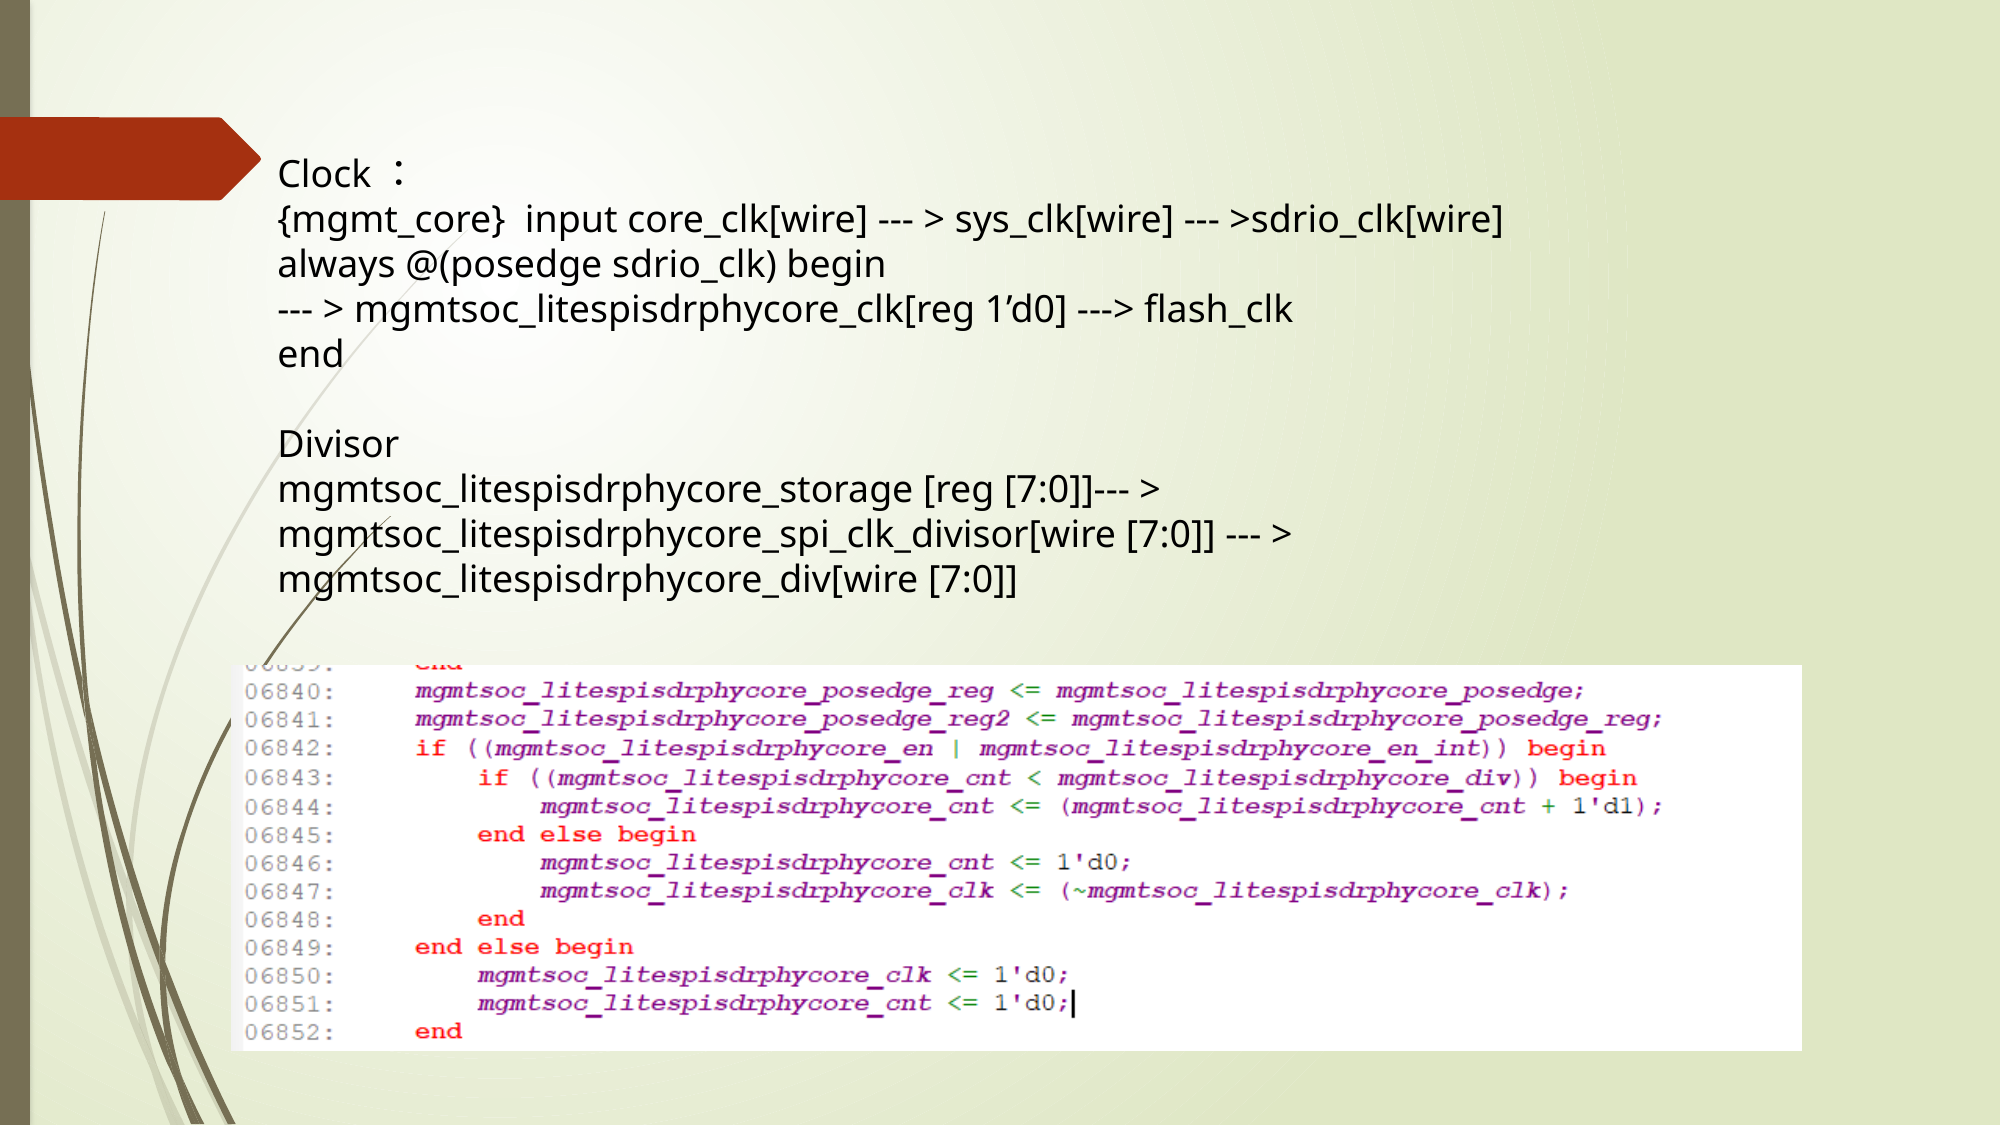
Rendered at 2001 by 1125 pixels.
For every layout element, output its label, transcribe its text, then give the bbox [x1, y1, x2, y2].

picture [230, 664, 1802, 1052]
text_box Clock： {mgmt_core} input core_clk[wire] --- > sys_clk[wire] --- >sdrio_clk[wire] always @(posedge sdrio_clk) begin --- > mgmtsoc_litespisdrphycore_clk[reg 1’d0] ---> flash_clk end Divisor mgmtsoc_litespisdrphycore_storage [reg [7:0]]--- > mgmtsoc_litespisdrphycore_spi_clk_divisor[wire [7:0]] --- > mgmtsoc_litespisdrphycore_div[wire [7:0]] [262, 142, 1616, 607]
